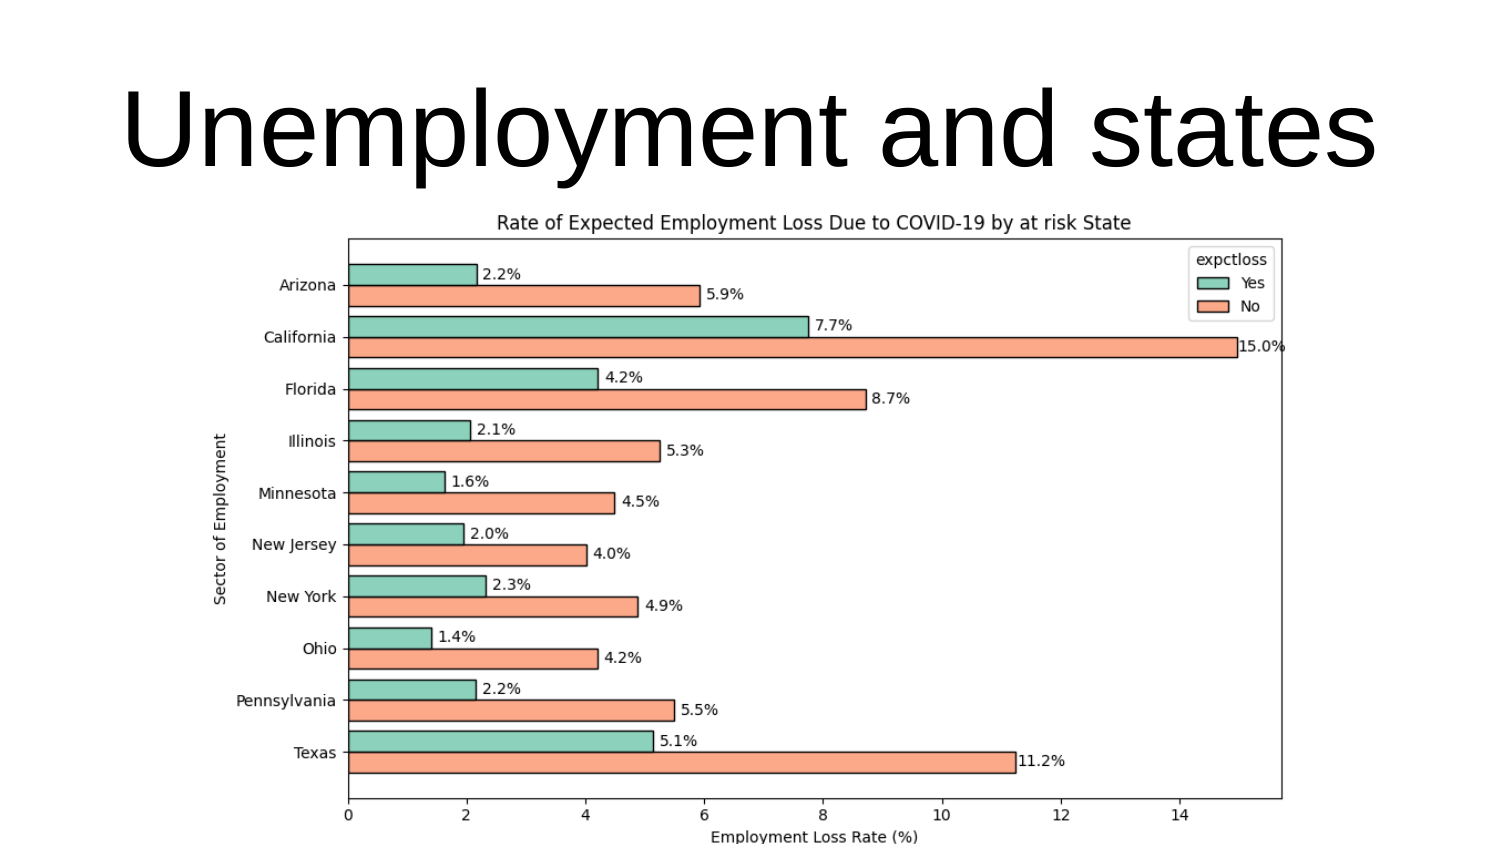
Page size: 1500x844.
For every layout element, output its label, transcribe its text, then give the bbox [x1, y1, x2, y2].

picture [203, 203, 1297, 844]
title Unemployment and states [51, 0, 1449, 204]
